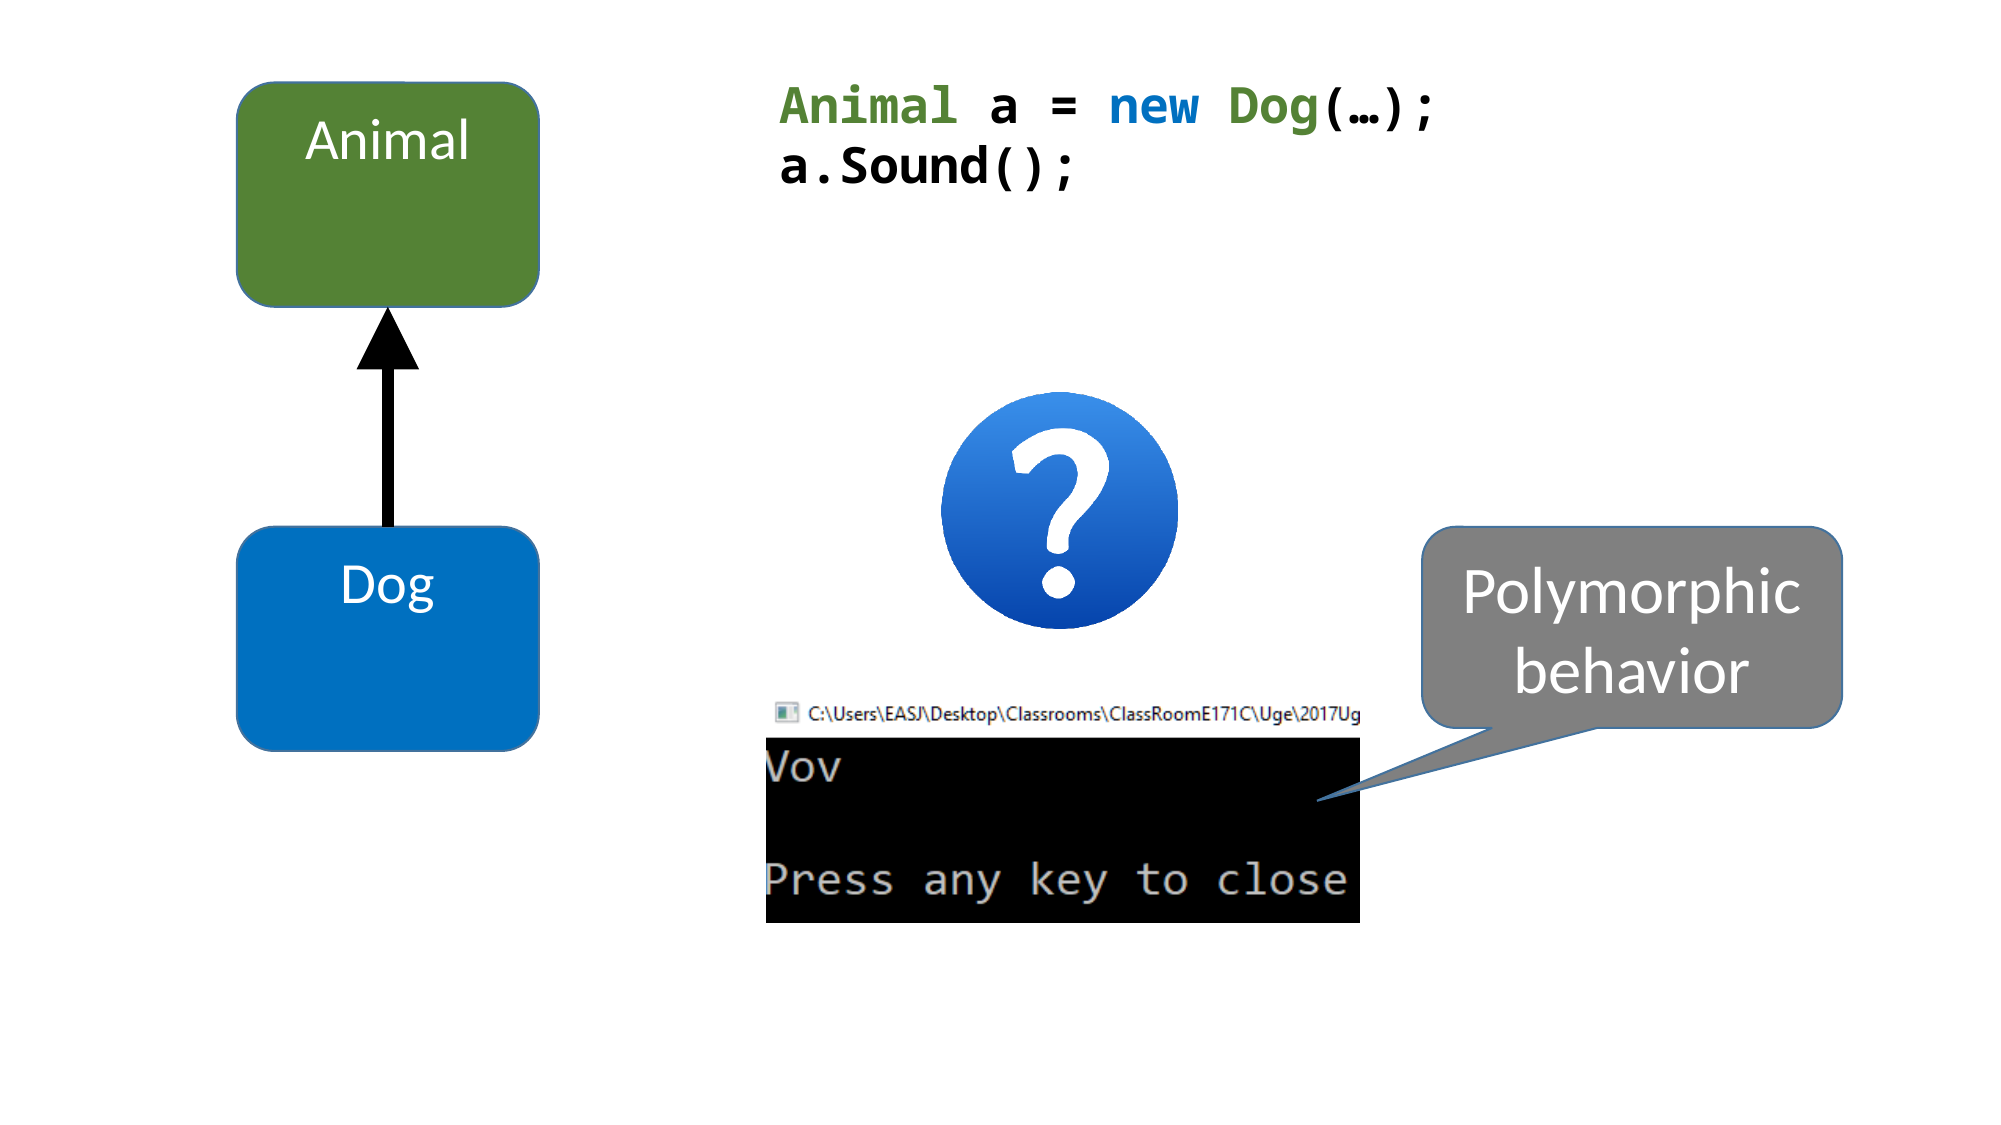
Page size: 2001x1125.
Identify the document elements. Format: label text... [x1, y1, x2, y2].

text_box Dog [235, 525, 540, 752]
text_box Polymorphic behavior [1360, 525, 1844, 791]
picture [941, 392, 1178, 629]
text_box Animal [235, 81, 540, 308]
text_box Animal a = new Dog(…); a.Sound(); [764, 65, 1754, 261]
picture [766, 691, 1360, 923]
